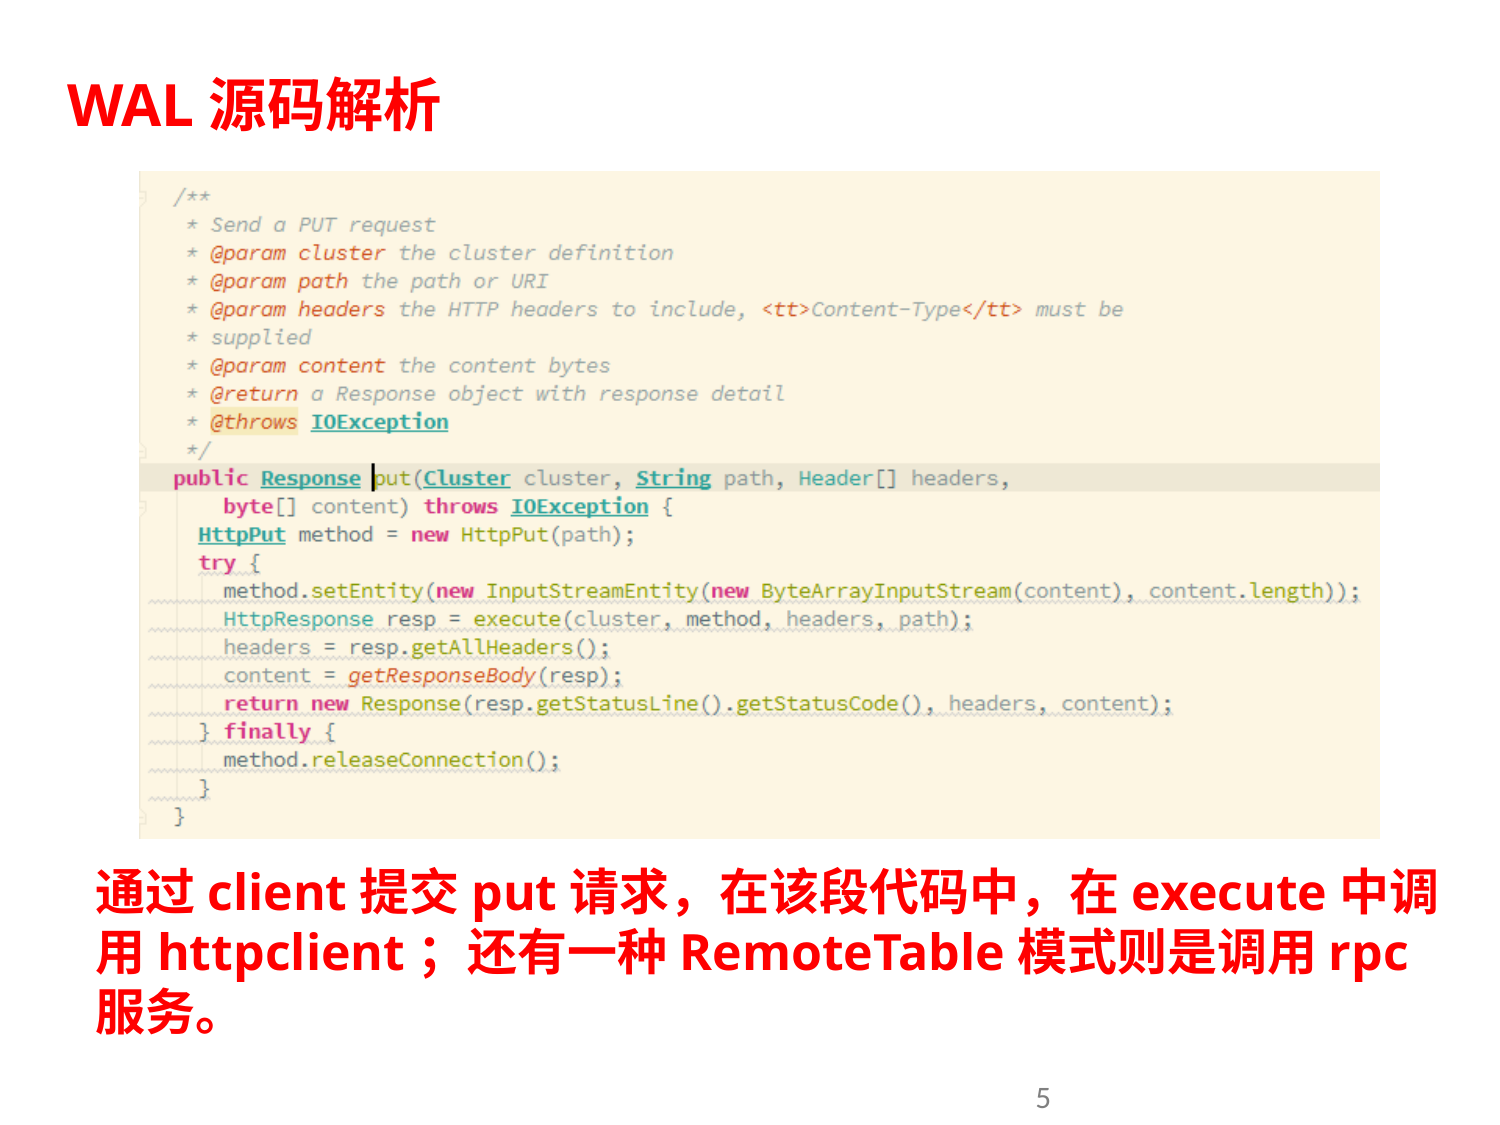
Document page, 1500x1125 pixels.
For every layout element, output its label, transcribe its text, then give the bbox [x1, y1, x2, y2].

text_box WAL源码解析 [67, 63, 1105, 142]
picture [138, 171, 1380, 840]
text_box 通过client提交put请求，在该段代码中，在execute中调用httpclient；还有一种RemoteTable模式则是调用rpc服务。 [95, 856, 1446, 1045]
